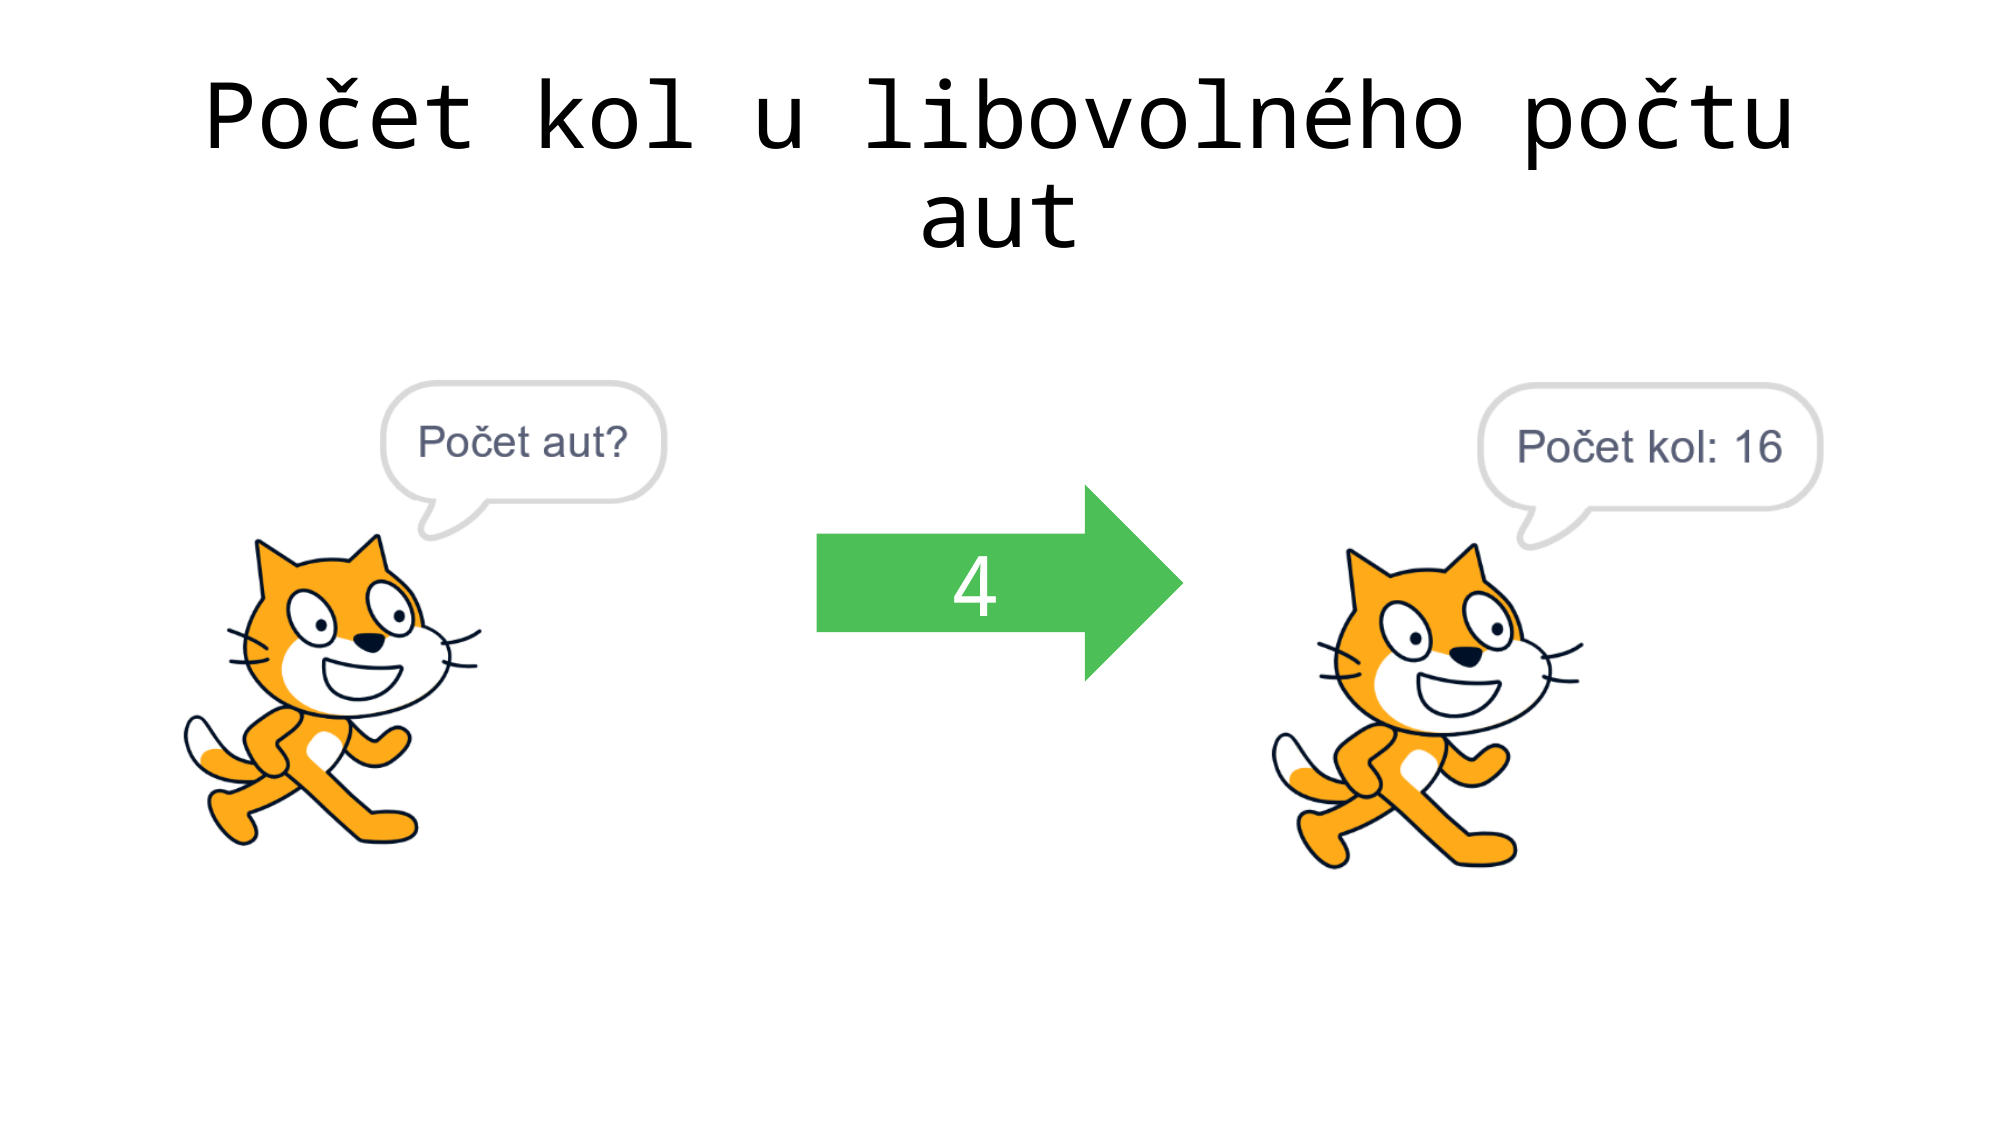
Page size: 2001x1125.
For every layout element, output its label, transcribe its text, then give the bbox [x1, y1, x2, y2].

picture [1244, 360, 1839, 895]
picture [137, 360, 689, 895]
title Počet kol u libovolného počtu aut [137, 59, 1863, 278]
text_box 4 [815, 481, 1185, 685]
